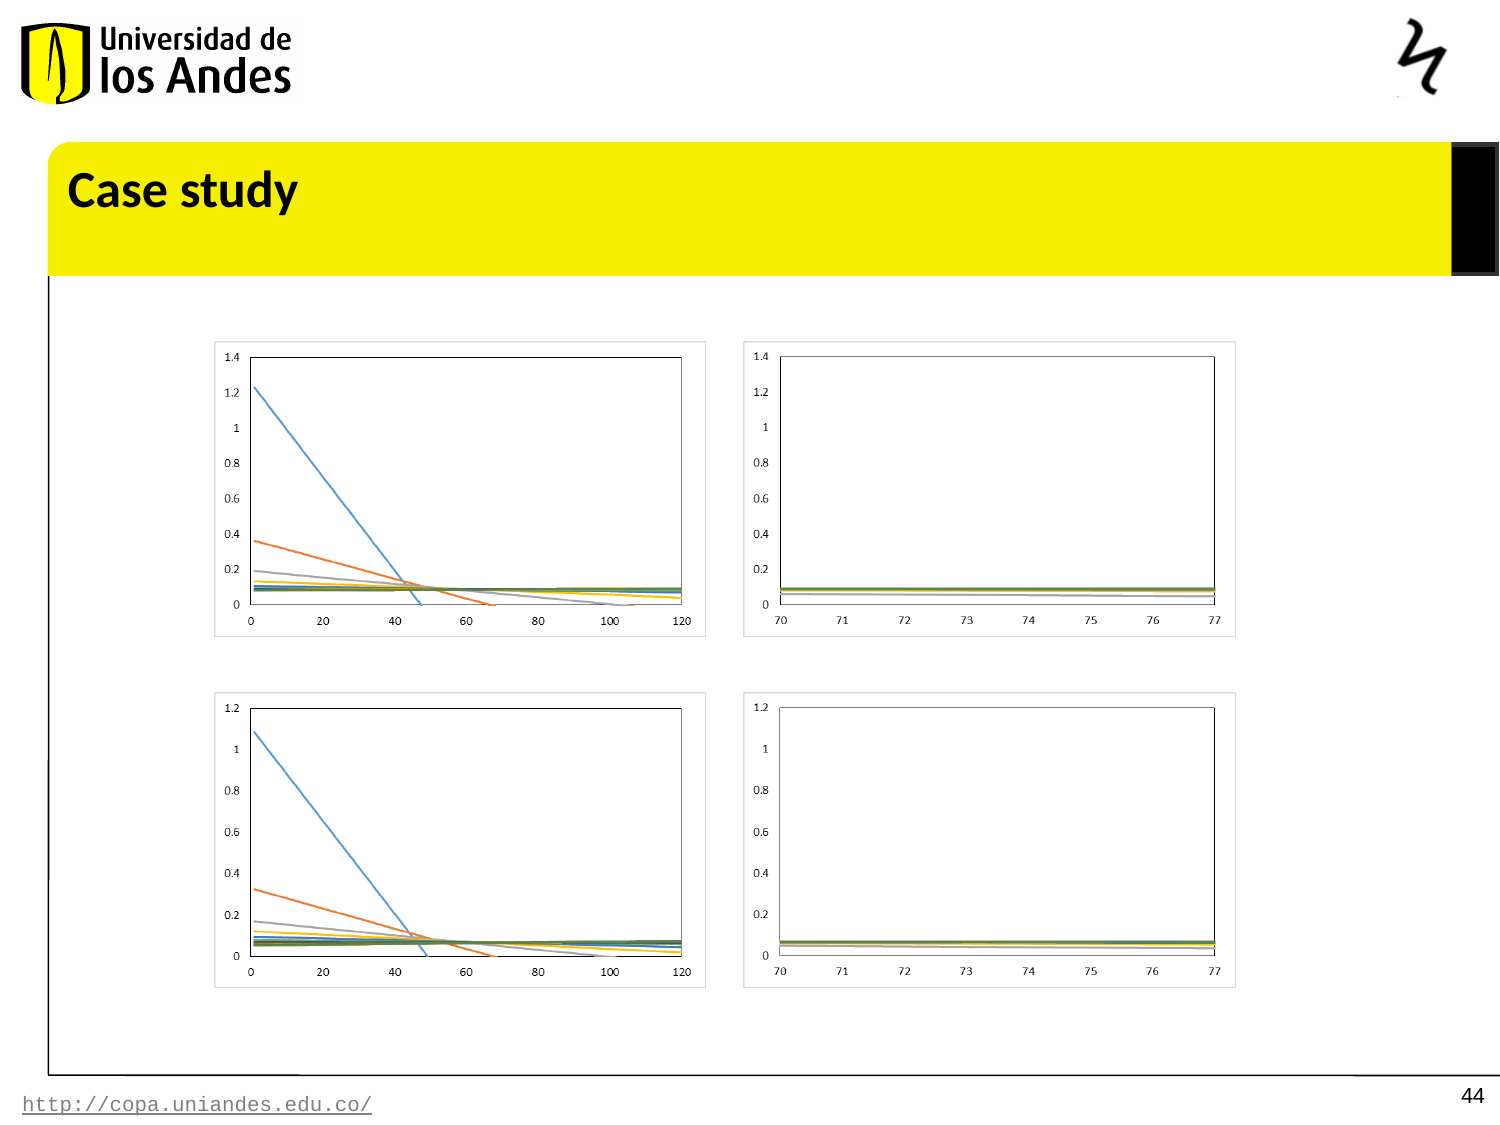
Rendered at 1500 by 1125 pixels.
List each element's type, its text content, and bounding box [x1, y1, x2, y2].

picture [214, 340, 707, 637]
picture [1386, 7, 1450, 106]
picture [743, 340, 1236, 637]
title Case study [53, 148, 1425, 232]
picture [743, 691, 1236, 988]
slide_number 44 [1149, 1065, 1500, 1125]
picture [16, 15, 301, 106]
picture [214, 691, 707, 988]
